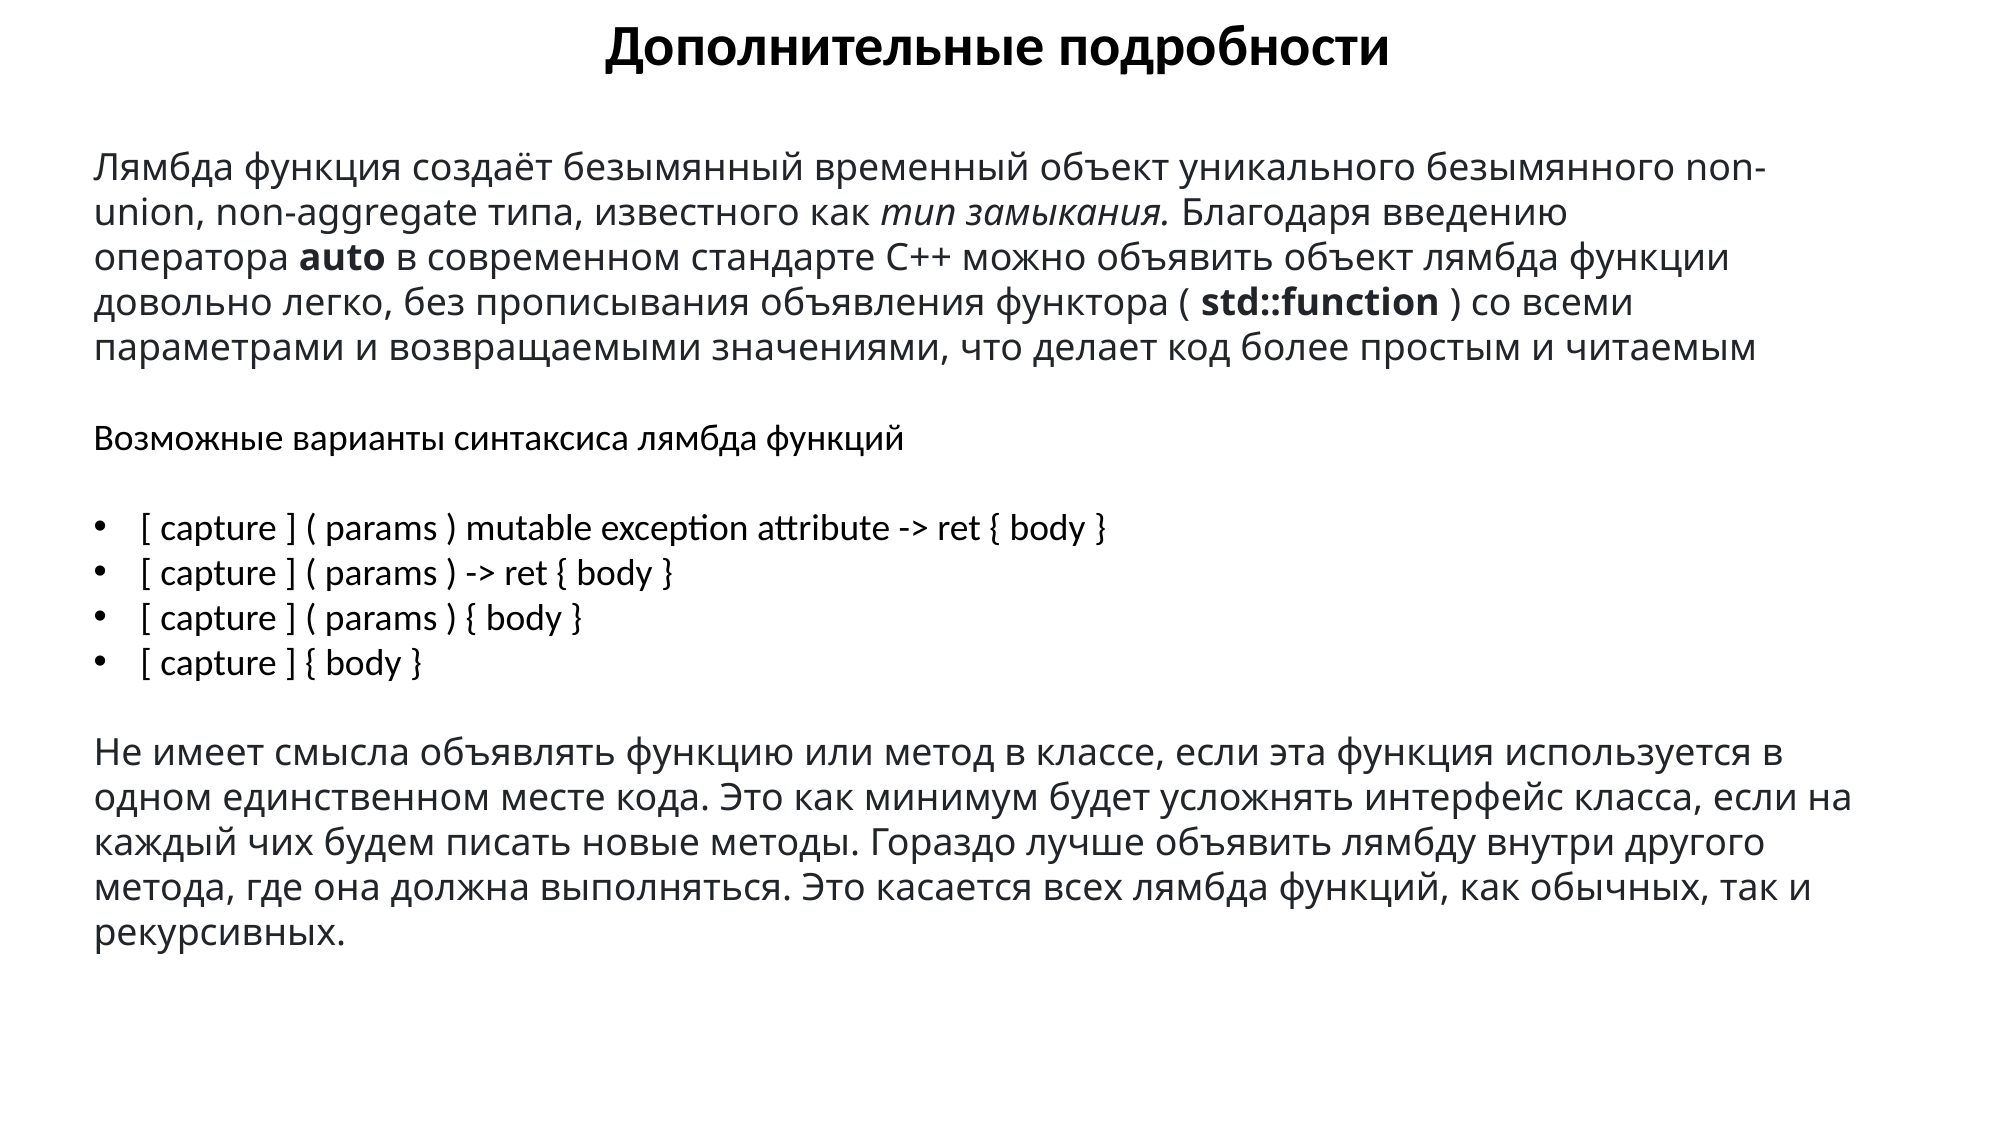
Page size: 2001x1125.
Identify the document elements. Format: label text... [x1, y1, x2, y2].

text_box Лямбда функция создаёт безымянный временный объект уникального безымянного non-union, non-aggregate типа, известного как тип замыкания. Благодаря введению оператора auto в современном стандарте C++ можно объявить объект лямбда функции довольно легко, без прописывания объявления функтора ( std::function ) со всеми параметрами и возвращаемыми значениями, что делает код более простым и читаемым Возможные варианты синтаксиса лямбда функций [ capture ] ( params ) mutable exception attribute -> ret { body } [ capture ] ( params ) -> ret { body } [ capture ] ( params ) { body } [ capture ] { body } Не имеет смысла объявлять функцию или метод в классе, если эта функция используется в одном единственном месте кода. Это как минимум будет усложнять интерфейс класса, если на каждый чих будем писать новые методы. Гораздо лучше объявить лямбду внутри другого метода, где она должна выполняться. Это касается всех лямбда функций, как обычных, так и рекурсивных. [78, 135, 1886, 961]
text_box Дополнительные подробности [590, 0, 1406, 85]
